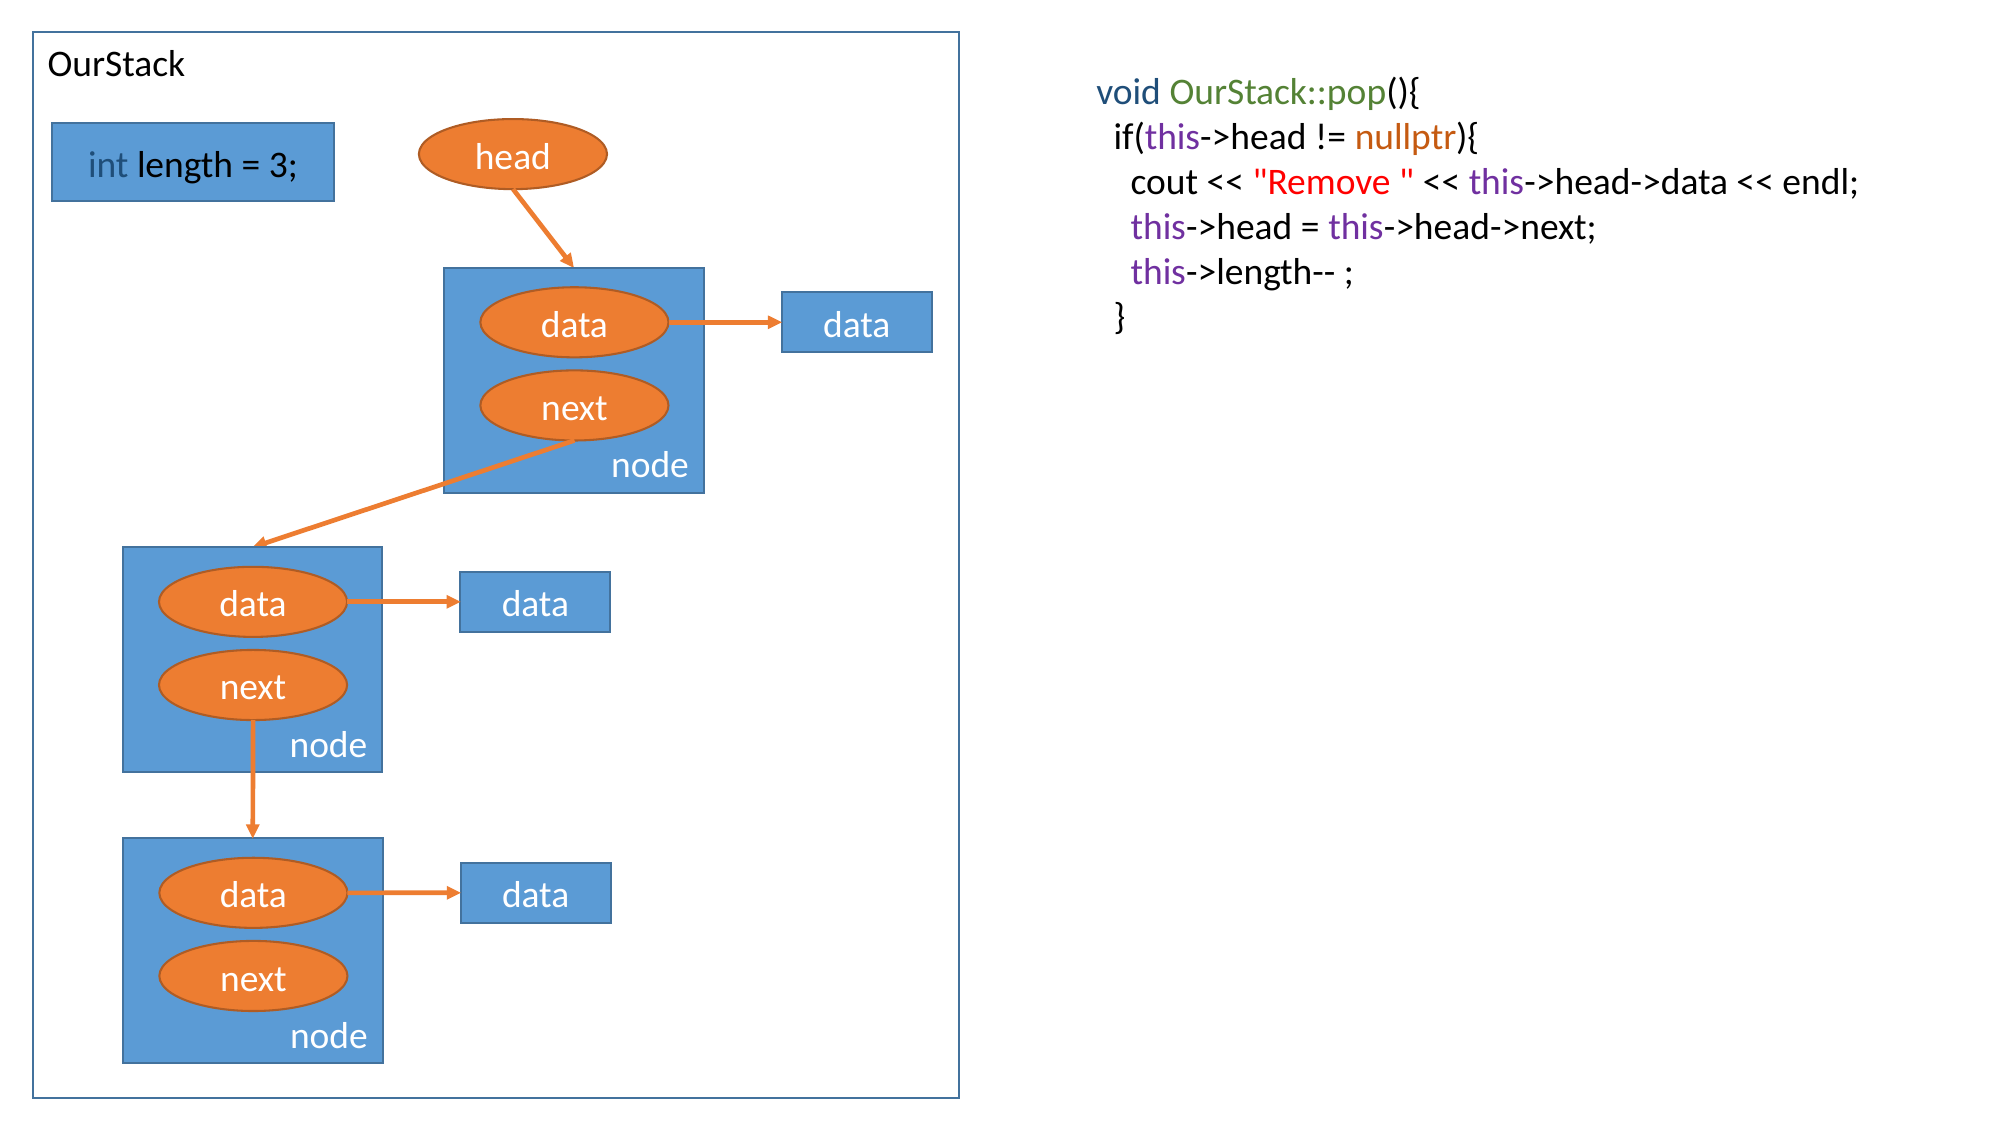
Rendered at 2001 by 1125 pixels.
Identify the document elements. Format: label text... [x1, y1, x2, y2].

text_box data [460, 862, 612, 924]
text_box next [479, 369, 670, 442]
text_box void OurStack::pop(){ if(this->head != nullptr){ cout << "Remove " << this->head->data << endl; this->head = this->head->next; this->length-- ; } [1081, 59, 1875, 345]
text_box next [157, 648, 349, 722]
text_box int length = 3; [51, 122, 335, 202]
text_box data [158, 856, 349, 929]
text_box data [781, 291, 933, 353]
text_box node [443, 267, 705, 494]
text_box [252, 440, 575, 548]
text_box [512, 189, 574, 268]
text_box data [157, 565, 348, 638]
text_box next [158, 939, 349, 1013]
text_box data [479, 286, 670, 359]
text_box node [122, 837, 384, 1064]
text_box node [122, 546, 383, 773]
text_box data [459, 571, 611, 633]
text_box OurStack [32, 31, 960, 1099]
